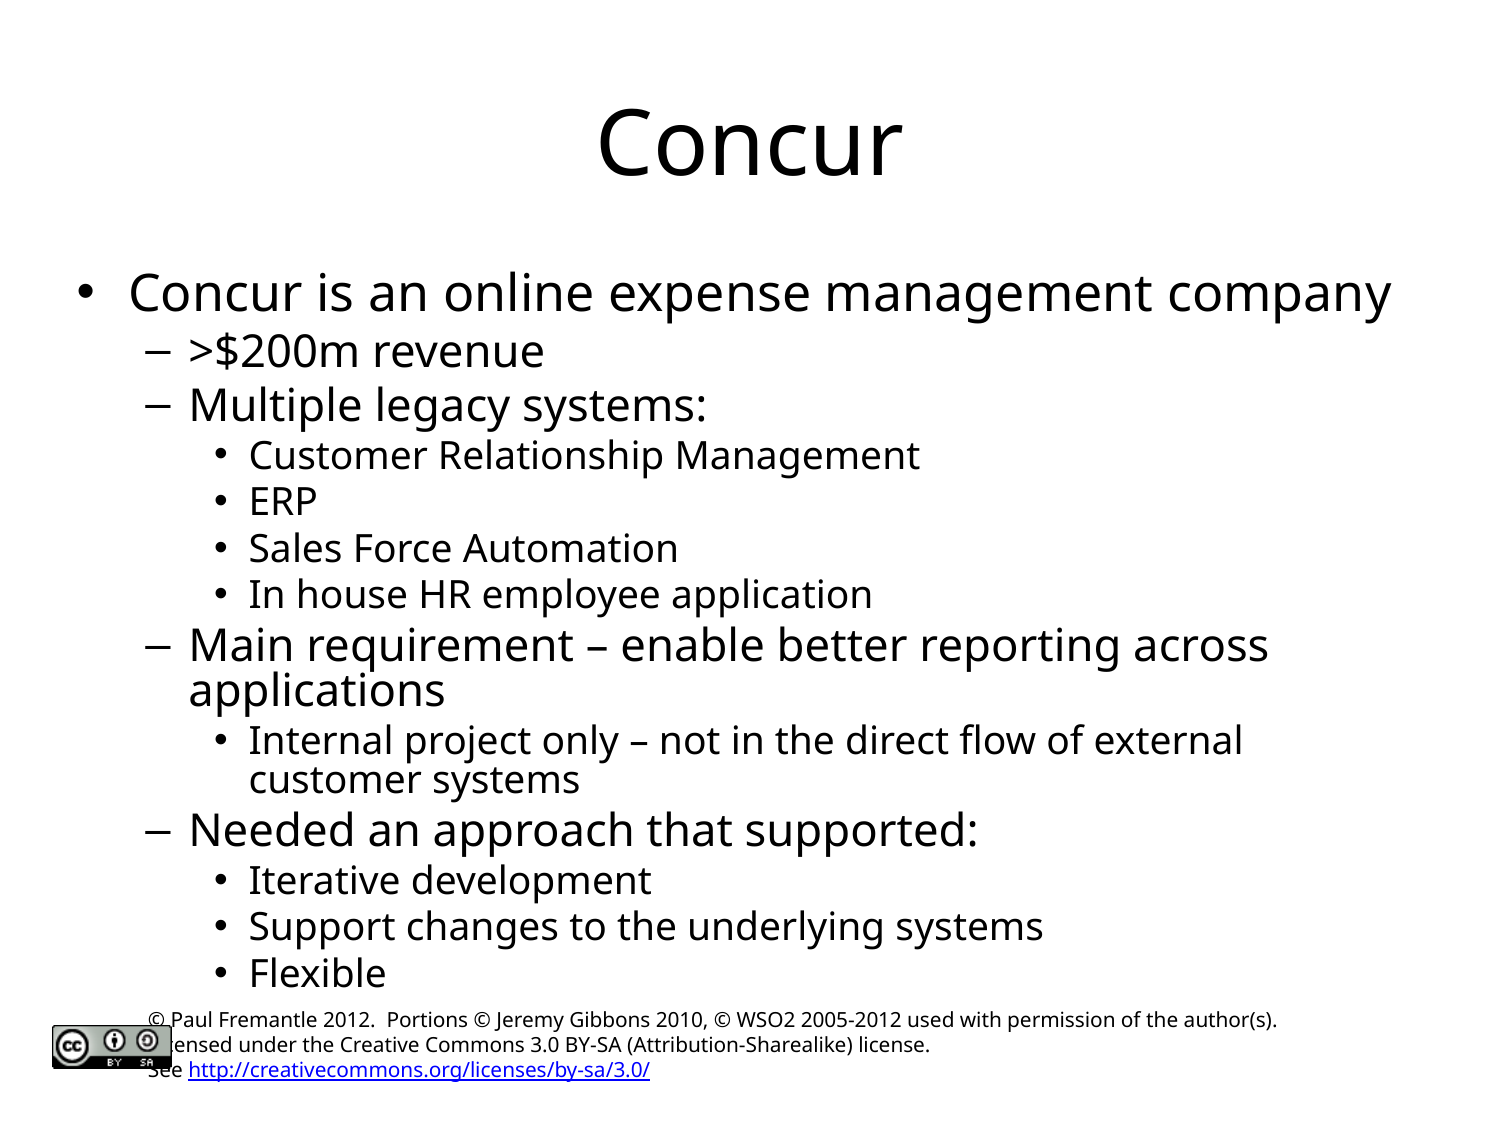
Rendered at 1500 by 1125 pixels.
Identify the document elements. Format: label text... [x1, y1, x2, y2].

picture [52, 1025, 172, 1069]
title Concur [75, 45, 1425, 233]
list Concur is an online expense management company >$200m revenue Multiple legacy systems: Customer Relationship Management ERP Sales Force Automation In house HR employee application Main requirement – enable better reporting across applications Internal project only – not in the direct flow of external customer systems Needed an approach that supported: Iterative development Support changes to the underlying systems Flexible [61, 262, 1412, 1005]
